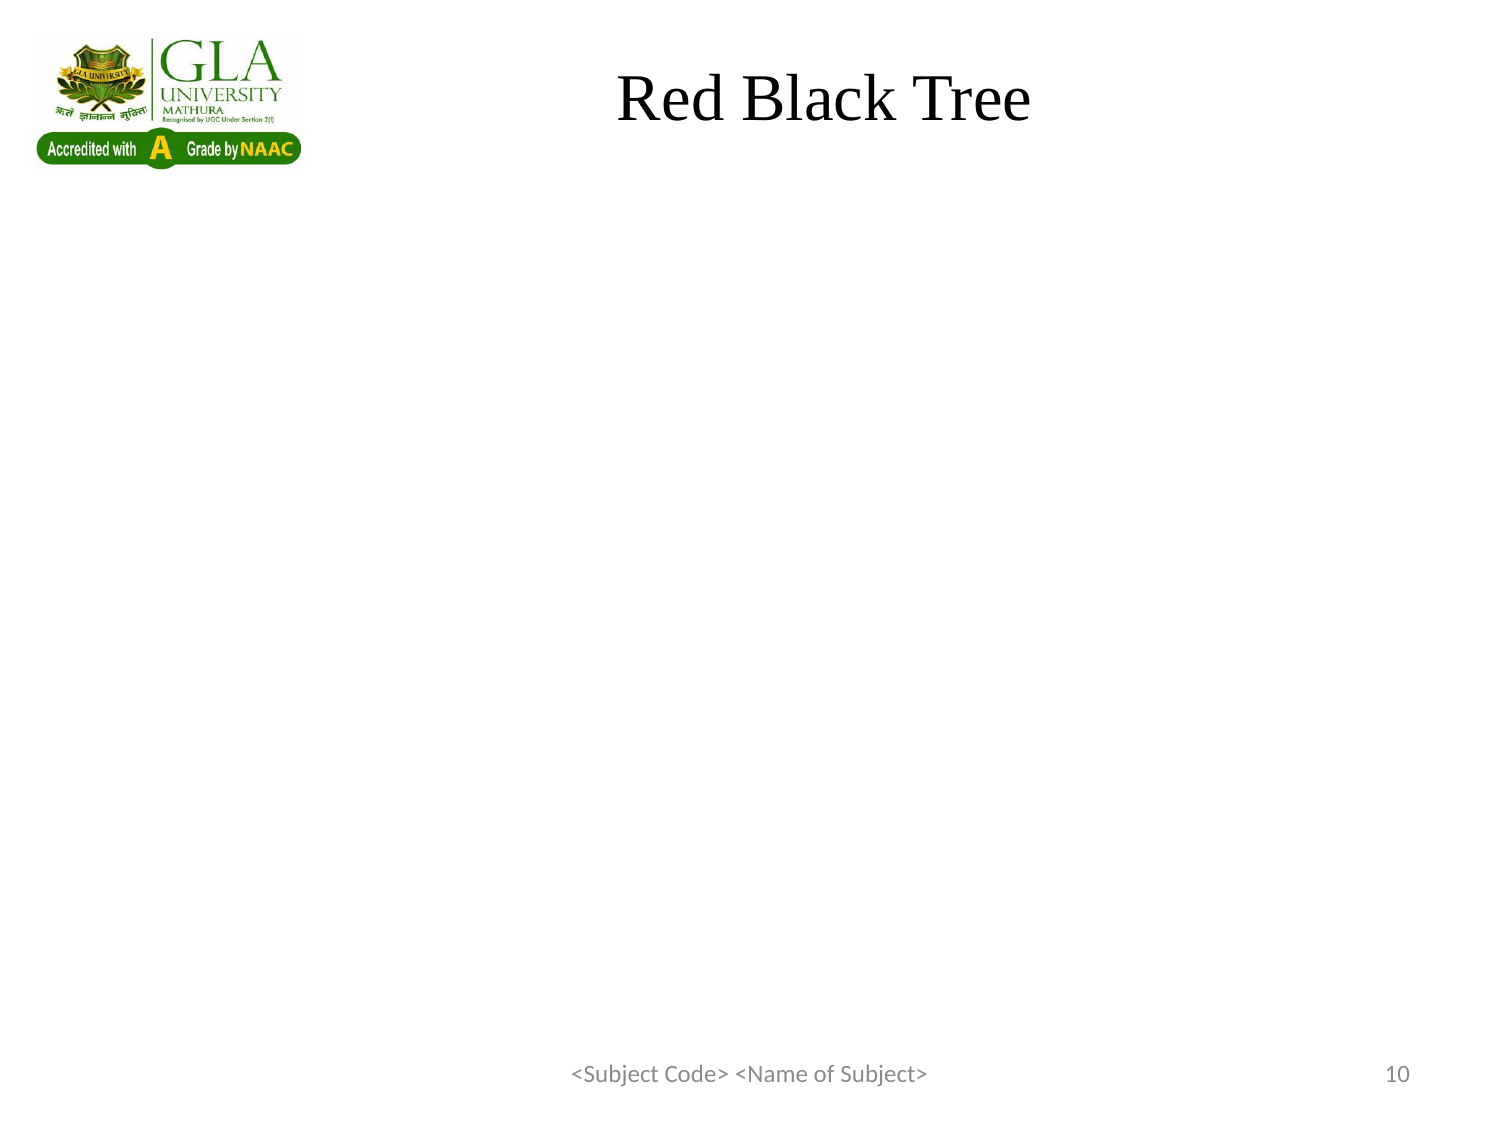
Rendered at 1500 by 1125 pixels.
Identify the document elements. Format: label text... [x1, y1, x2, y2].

title Red Black Tree [150, 0, 1500, 188]
picture [34, 34, 302, 172]
slide_number 10 [1074, 1042, 1425, 1103]
footer <Subject Code> <Name of Subject> [512, 1042, 988, 1103]
